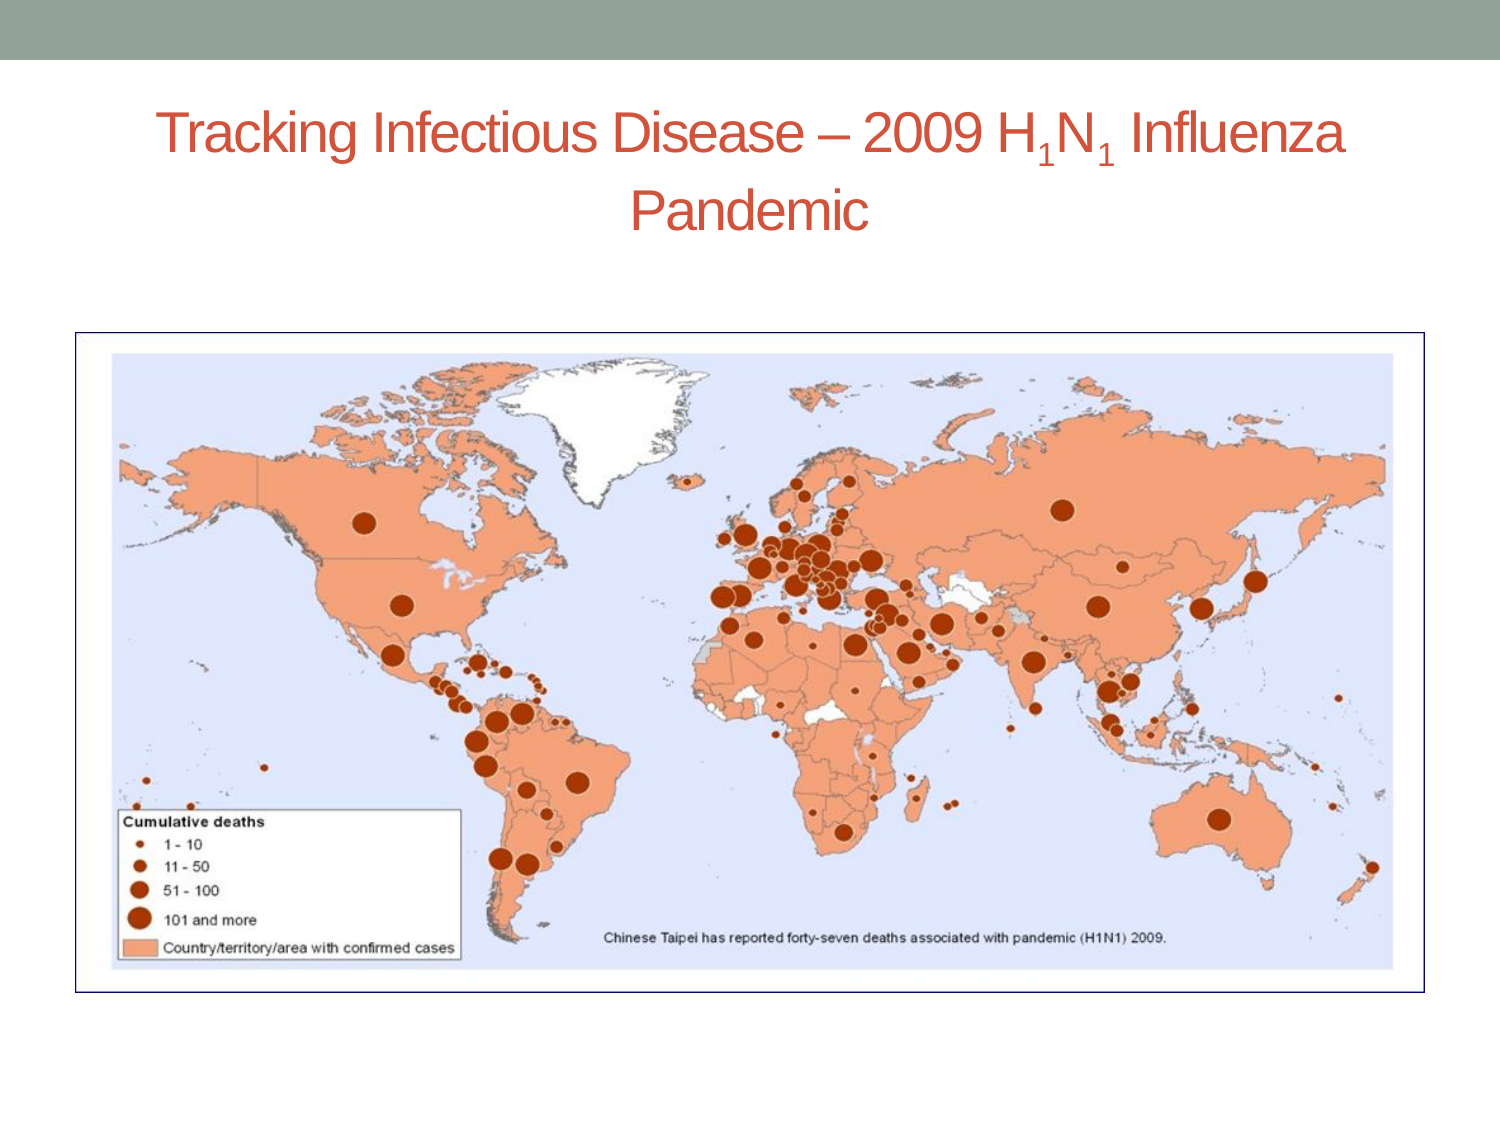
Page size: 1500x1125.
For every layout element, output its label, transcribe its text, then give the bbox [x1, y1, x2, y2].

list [74, 262, 1426, 1063]
title Tracking Infectious Disease – 2009 H1N1 Influenza Pandemic [75, 87, 1425, 250]
